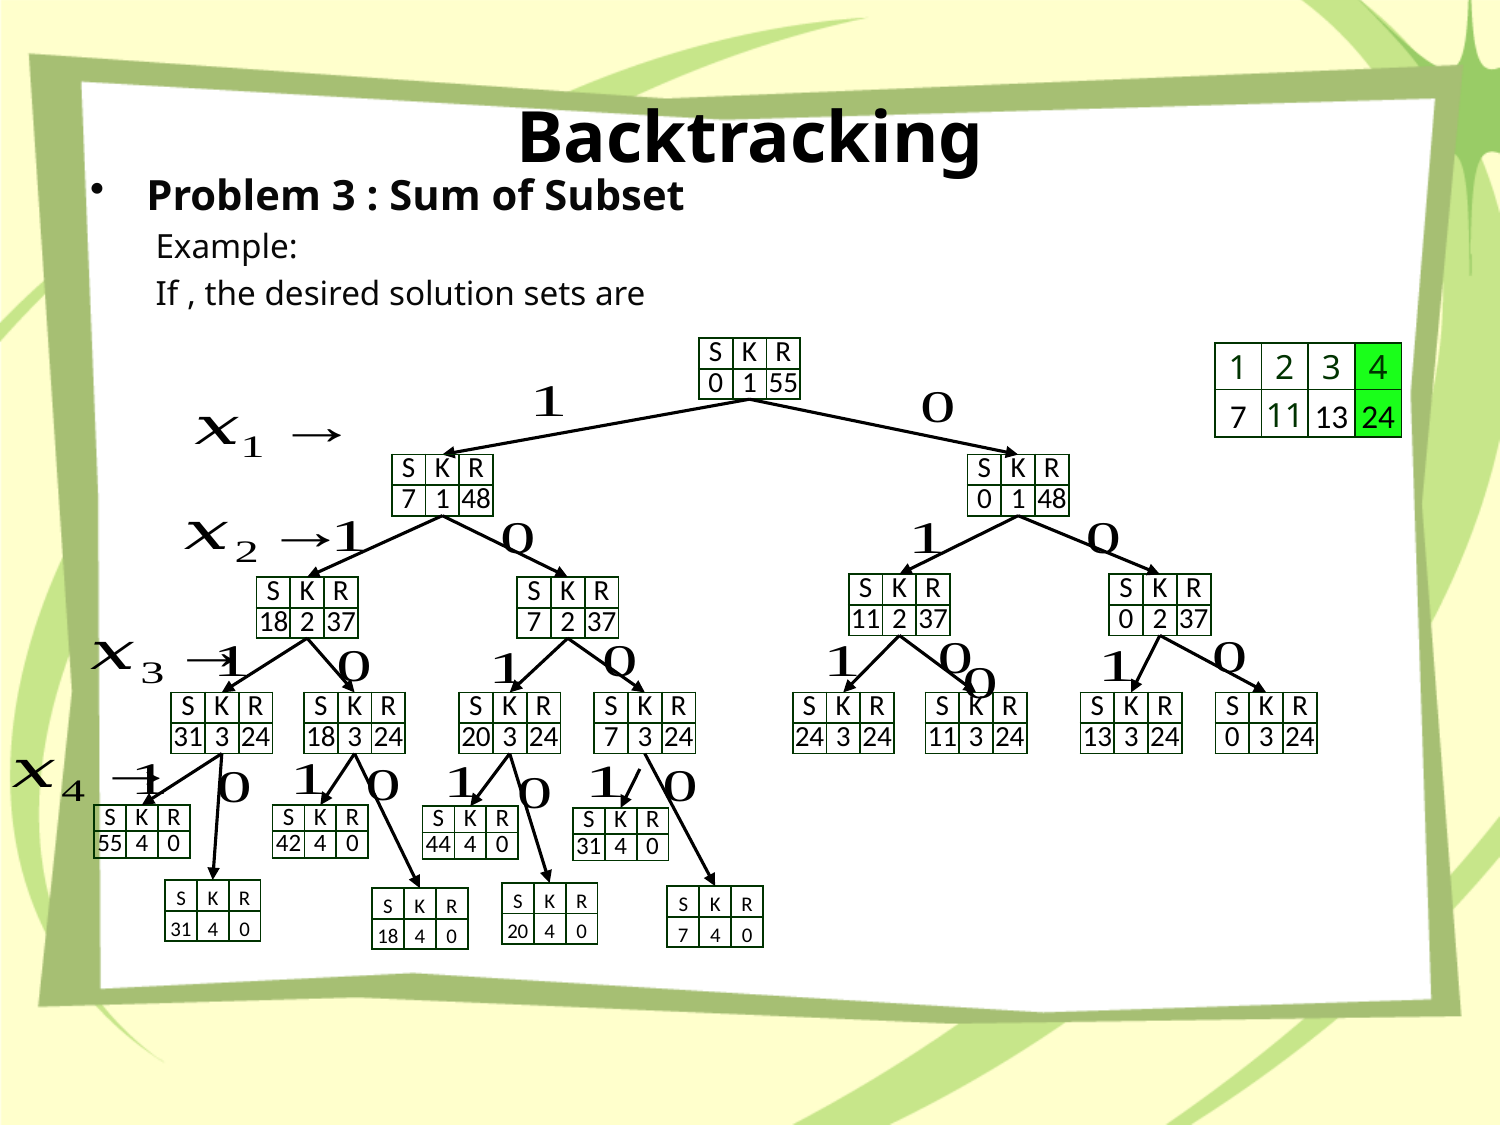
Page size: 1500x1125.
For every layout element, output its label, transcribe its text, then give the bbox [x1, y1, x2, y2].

table_header R [638, 809, 644, 833]
table_header R [240, 693, 272, 722]
table_cell 37 [917, 606, 949, 635]
table_header K [426, 455, 458, 484]
table_header S [460, 693, 492, 722]
table_header R [917, 575, 949, 604]
table_header S [1216, 693, 1248, 722]
table_header R [159, 806, 189, 830]
table_cell 1 [426, 486, 458, 515]
table_cell 4 [127, 832, 157, 857]
table_header R [767, 339, 799, 368]
table_header 1 [1216, 344, 1261, 389]
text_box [644, 764, 716, 887]
table_header R [1284, 693, 1316, 722]
table_header R [732, 887, 762, 916]
table_header S [1110, 575, 1142, 604]
picture [0, 0, 1500, 1125]
table_header 2 [1262, 344, 1307, 389]
table_header S [850, 575, 882, 604]
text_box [1019, 526, 1160, 575]
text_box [320, 764, 354, 805]
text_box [470, 764, 509, 807]
table_cell 3 [960, 724, 992, 753]
table_cell 24 [240, 724, 272, 753]
table_header S [794, 693, 826, 722]
table_cell 13 [1309, 390, 1354, 436]
table_cell 4 [455, 833, 485, 858]
table_cell 0 [638, 835, 644, 860]
table_cell 44 [423, 833, 454, 858]
table_cell 2 [552, 609, 584, 637]
table_cell 24 [1356, 390, 1401, 436]
table_cell 31 [166, 912, 196, 940]
table_header K [405, 889, 435, 918]
table_header K [1115, 693, 1147, 722]
table_cell 4 [700, 918, 730, 946]
table_cell 0 [567, 914, 597, 943]
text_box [568, 649, 645, 693]
table_cell 2 [291, 609, 323, 637]
table_cell 4 [535, 914, 565, 943]
table_header K [1002, 455, 1034, 484]
table_header R [337, 806, 354, 830]
table_header R [460, 455, 492, 484]
table_header R [1178, 575, 1210, 604]
table_cell 7 [393, 486, 425, 515]
table_header R [437, 889, 467, 918]
table_header R [372, 693, 404, 722]
table_cell 24 [1149, 724, 1181, 753]
table_cell 0 [159, 832, 189, 857]
table_header 3 [1309, 344, 1354, 389]
table_cell 7 [668, 918, 698, 946]
table_header K [291, 578, 323, 607]
table_header K [700, 887, 730, 916]
table_header K [127, 806, 157, 830]
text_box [899, 526, 1019, 575]
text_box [620, 768, 640, 808]
table_header S [595, 693, 627, 722]
table_cell 18 [305, 724, 337, 753]
table_header K [455, 807, 485, 832]
table_cell 31 [574, 835, 604, 860]
table_header S [503, 884, 533, 913]
table_header K [1250, 693, 1282, 722]
table_header S [393, 455, 425, 484]
table_header 4 [1356, 344, 1401, 389]
table_header S [700, 339, 732, 368]
table_header S [95, 806, 125, 830]
table_header S [1081, 693, 1113, 722]
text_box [442, 527, 568, 578]
table_cell 7 [595, 724, 627, 753]
table_cell 0 [337, 832, 354, 857]
table_header K [305, 806, 335, 830]
table_header K [339, 693, 371, 722]
table_header R [230, 881, 260, 910]
table_cell 48 [460, 486, 492, 515]
table_cell 18 [373, 920, 403, 948]
table_cell 55 [767, 370, 799, 398]
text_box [221, 649, 307, 693]
table_cell 0 [437, 920, 467, 948]
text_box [307, 527, 442, 578]
table_cell 1 [734, 370, 766, 398]
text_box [509, 649, 568, 693]
table_cell 4 [405, 920, 435, 948]
table_cell 24 [994, 724, 1026, 753]
table_cell 0 [732, 918, 762, 946]
table_cell 24 [372, 724, 404, 753]
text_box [212, 764, 222, 880]
table_cell 4 [198, 912, 228, 940]
table_cell 31 [172, 724, 204, 753]
table_cell 0 [700, 370, 732, 398]
table_header S [305, 693, 337, 722]
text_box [354, 764, 420, 888]
table_cell 24 [528, 724, 560, 753]
table_header R [861, 693, 893, 722]
table_cell 13 [1081, 724, 1113, 753]
table_header S [423, 807, 454, 832]
table_cell 48 [1036, 486, 1068, 515]
table_cell 2 [883, 606, 915, 635]
table_header K [960, 693, 992, 722]
table_header K [535, 884, 565, 913]
table_header S [968, 455, 1000, 484]
table_cell 3 [827, 724, 859, 753]
table_header K [494, 693, 526, 722]
table_cell 3 [629, 724, 661, 753]
table_header R [528, 693, 560, 722]
table_cell 3 [339, 724, 371, 753]
table_header S [273, 806, 304, 830]
table_cell 0 [487, 833, 509, 858]
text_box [900, 646, 976, 693]
table_cell 0 [968, 486, 1000, 515]
table_header S [166, 881, 196, 910]
table_header R [994, 693, 1026, 722]
table_cell 11 [1262, 390, 1307, 436]
table_cell 3 [1250, 724, 1282, 753]
table_header K [198, 881, 228, 910]
table_header S [668, 887, 698, 916]
table_cell 18 [257, 609, 289, 637]
table_header S [257, 578, 289, 607]
table_header K [883, 575, 915, 604]
table_cell 11 [926, 724, 958, 753]
table_header K [827, 693, 859, 722]
table_header K [552, 578, 584, 607]
table_cell 1 [1002, 486, 1034, 515]
table_header S [373, 889, 403, 918]
table_cell 7 [518, 609, 550, 637]
table_cell 55 [95, 832, 125, 857]
title Backtracking [75, 75, 1425, 194]
table_cell 0 [1216, 724, 1248, 753]
table_cell 24 [794, 724, 826, 753]
table_cell 2 [1144, 606, 1176, 635]
table_cell 4 [606, 835, 636, 860]
table_cell 24 [1284, 724, 1316, 753]
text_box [843, 646, 900, 693]
table_cell 24 [663, 724, 695, 753]
table_header R [586, 578, 618, 607]
table_header K [629, 693, 661, 722]
table_cell 0 [230, 912, 260, 940]
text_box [749, 410, 1019, 455]
table_cell 7 [1216, 390, 1261, 436]
table_cell 11 [850, 606, 882, 635]
table_cell 4 [305, 832, 335, 857]
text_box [442, 410, 749, 455]
table_header K [606, 809, 636, 833]
table_cell 20 [503, 914, 533, 943]
table_cell 37 [1178, 606, 1210, 635]
table_cell 20 [460, 724, 492, 753]
table_cell 3 [494, 724, 526, 753]
table_header R [325, 578, 357, 607]
table_header S [172, 693, 204, 722]
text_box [307, 649, 355, 693]
table_cell 42 [273, 832, 304, 857]
table_header R [567, 884, 597, 913]
table_cell 3 [1115, 724, 1147, 753]
table_header K [1144, 575, 1176, 604]
table_header S [518, 578, 550, 607]
table_header K [734, 339, 766, 368]
table_cell 37 [586, 609, 618, 637]
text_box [1160, 646, 1267, 693]
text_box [509, 764, 550, 883]
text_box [141, 764, 212, 805]
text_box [1131, 646, 1160, 693]
table_header R [1036, 455, 1068, 484]
table_cell 24 [861, 724, 893, 753]
table_header S [574, 809, 604, 833]
table_cell 0 [1110, 606, 1142, 635]
table_cell 3 [206, 724, 238, 753]
table_header R [1149, 693, 1181, 722]
table_header R [663, 693, 695, 722]
table_header R [487, 807, 509, 832]
table_cell 37 [325, 609, 357, 637]
table_header K [206, 693, 238, 722]
table_header S [926, 693, 958, 722]
